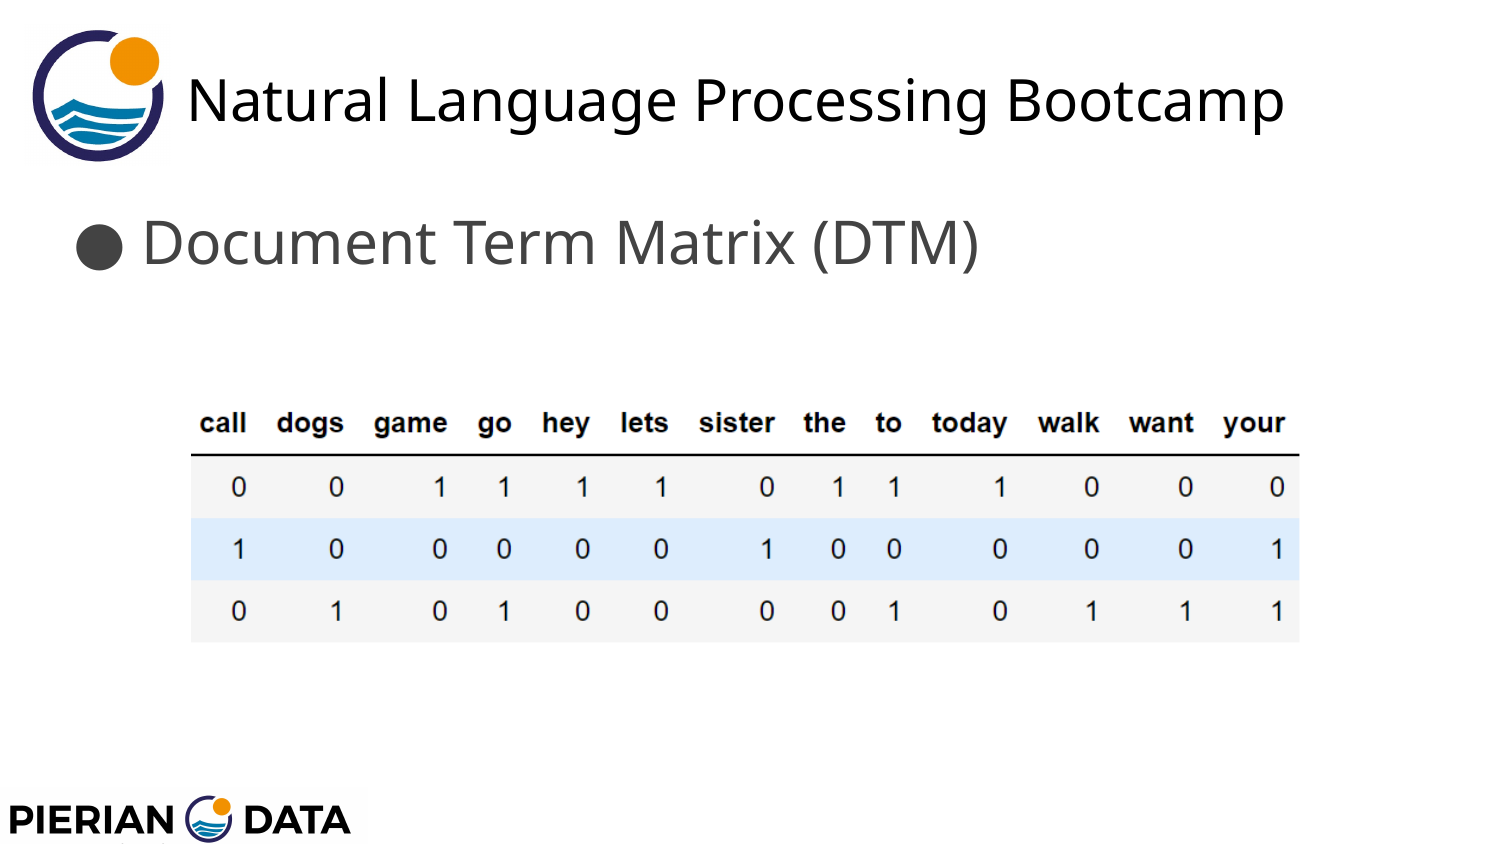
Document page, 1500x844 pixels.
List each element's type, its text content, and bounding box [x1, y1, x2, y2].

picture [0, 787, 368, 844]
list Document Term Matrix (DTM) [51, 189, 1476, 750]
picture [191, 393, 1309, 671]
picture [24, 24, 172, 167]
title Natural Language Processing Bootcamp [176, 48, 1449, 143]
